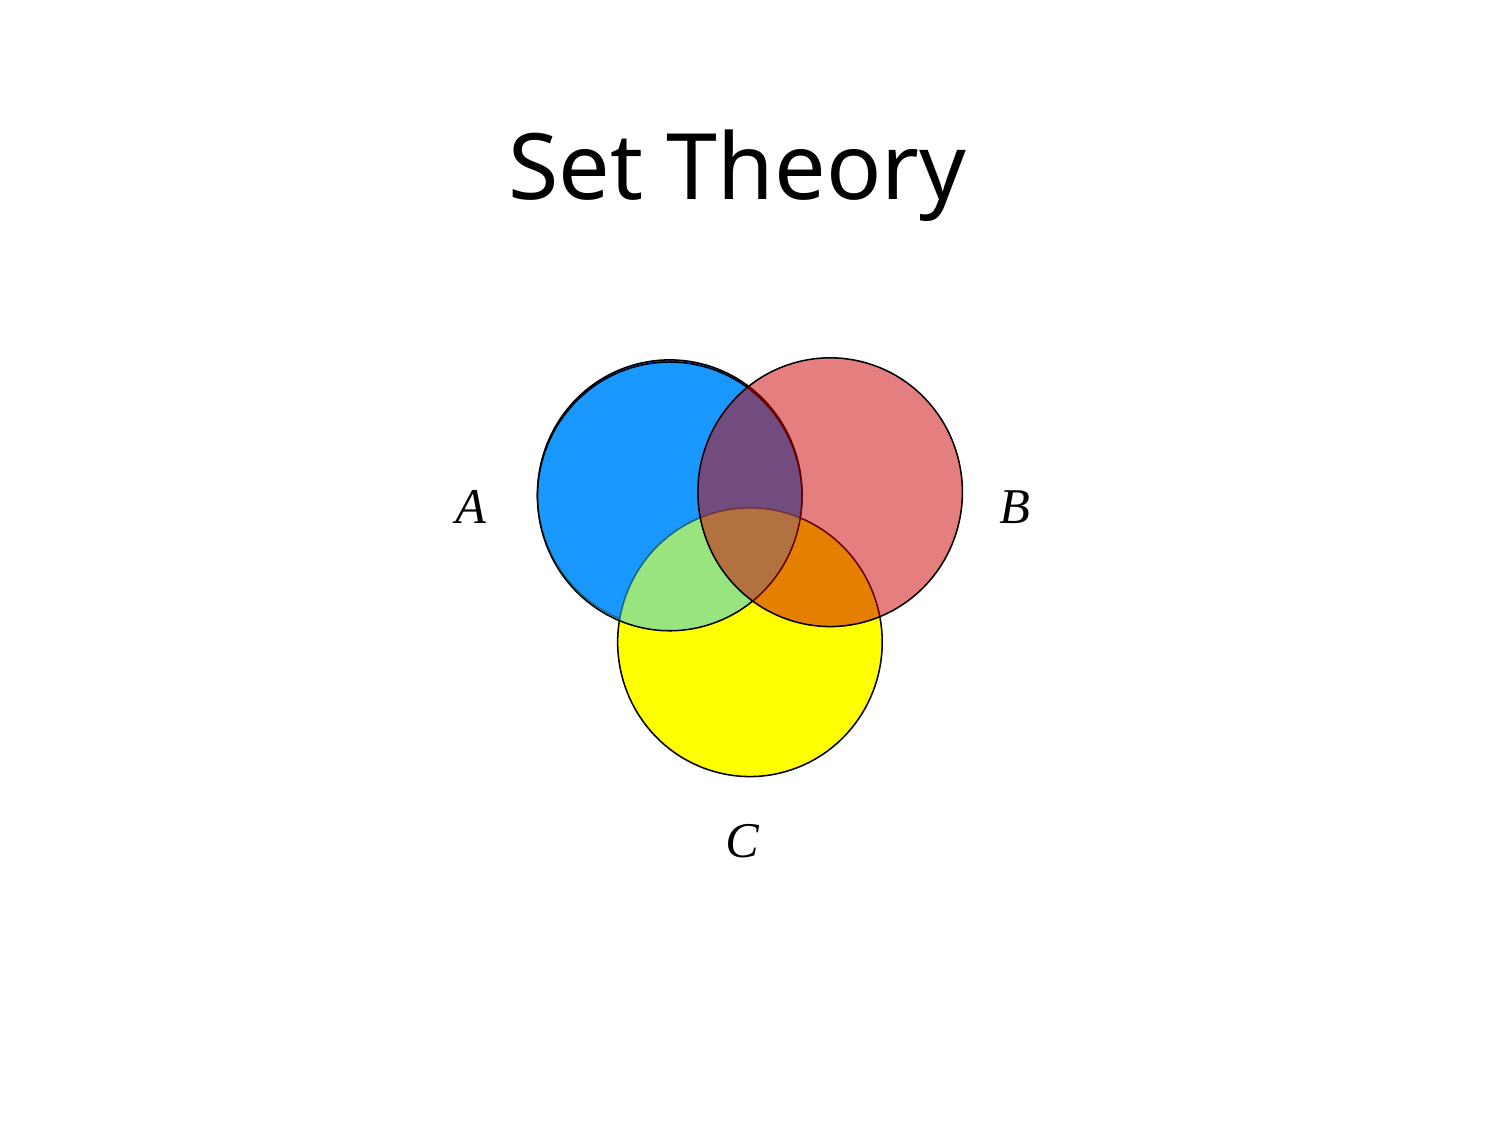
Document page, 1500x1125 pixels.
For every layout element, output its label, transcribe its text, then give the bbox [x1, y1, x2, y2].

text_box B [984, 466, 1045, 542]
text_box A [440, 466, 501, 542]
text_box C [710, 799, 774, 875]
title Set Theory [37, 87, 1438, 238]
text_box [537, 357, 963, 777]
